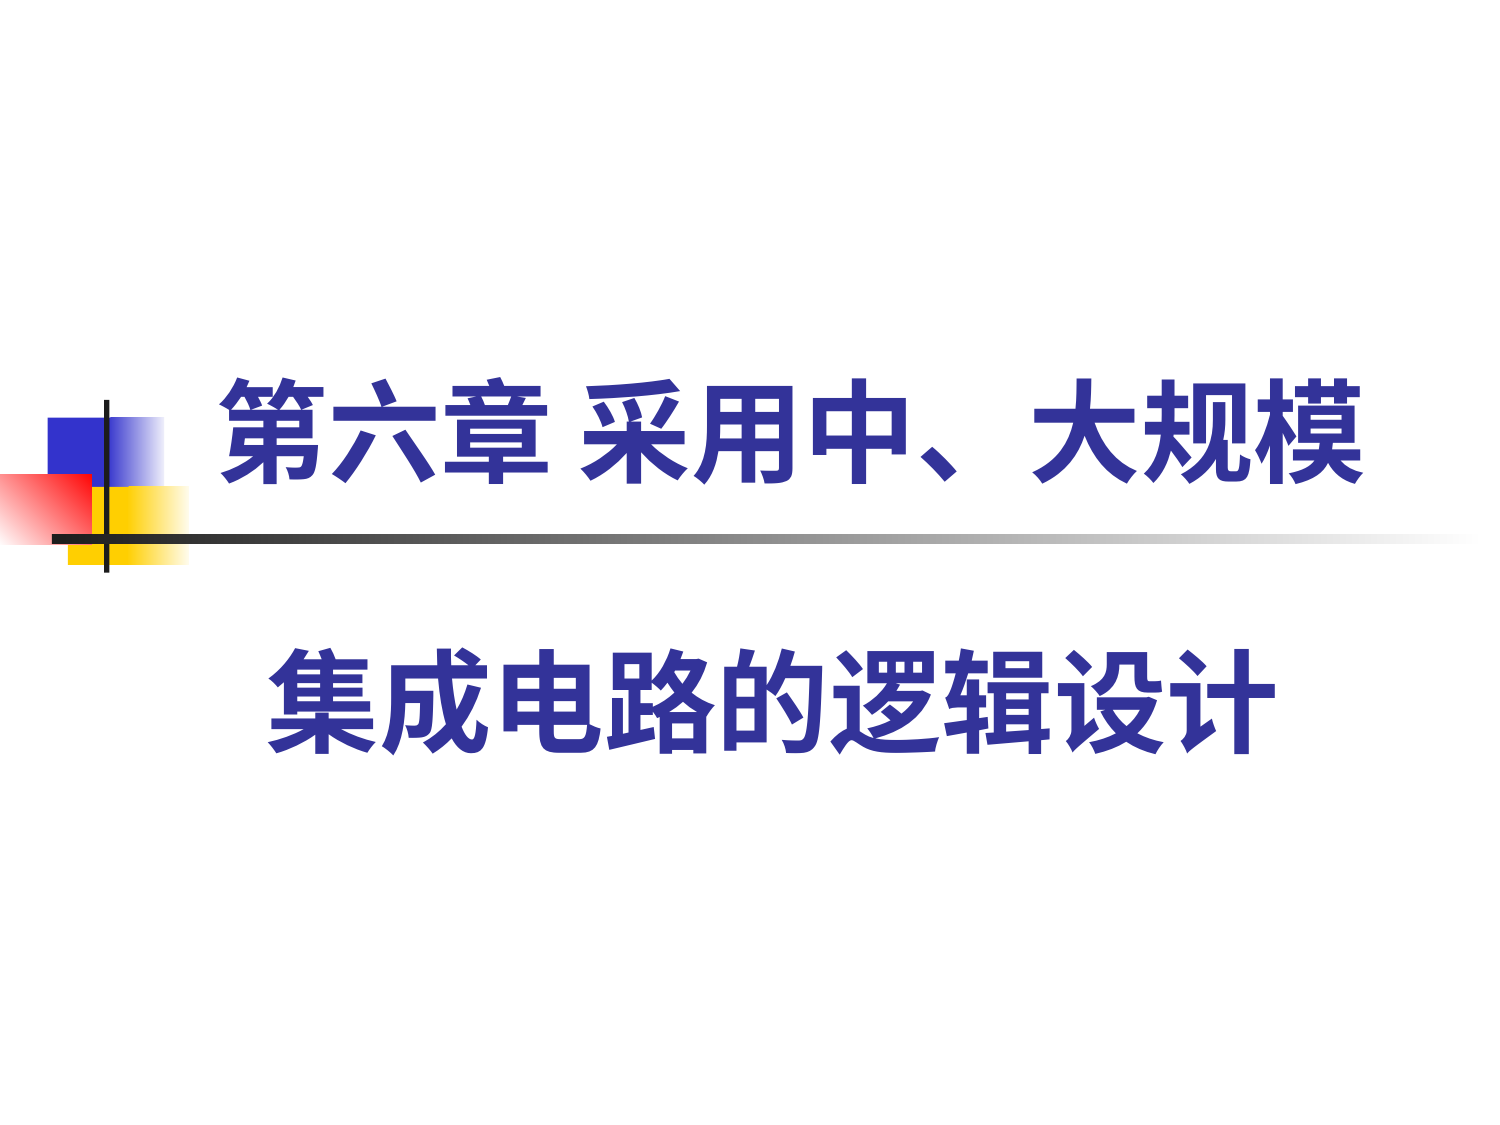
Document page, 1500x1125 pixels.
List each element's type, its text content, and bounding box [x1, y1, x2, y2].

title 第六章 采用中、大规模 集成电路的逻辑设计 [200, 457, 1500, 776]
